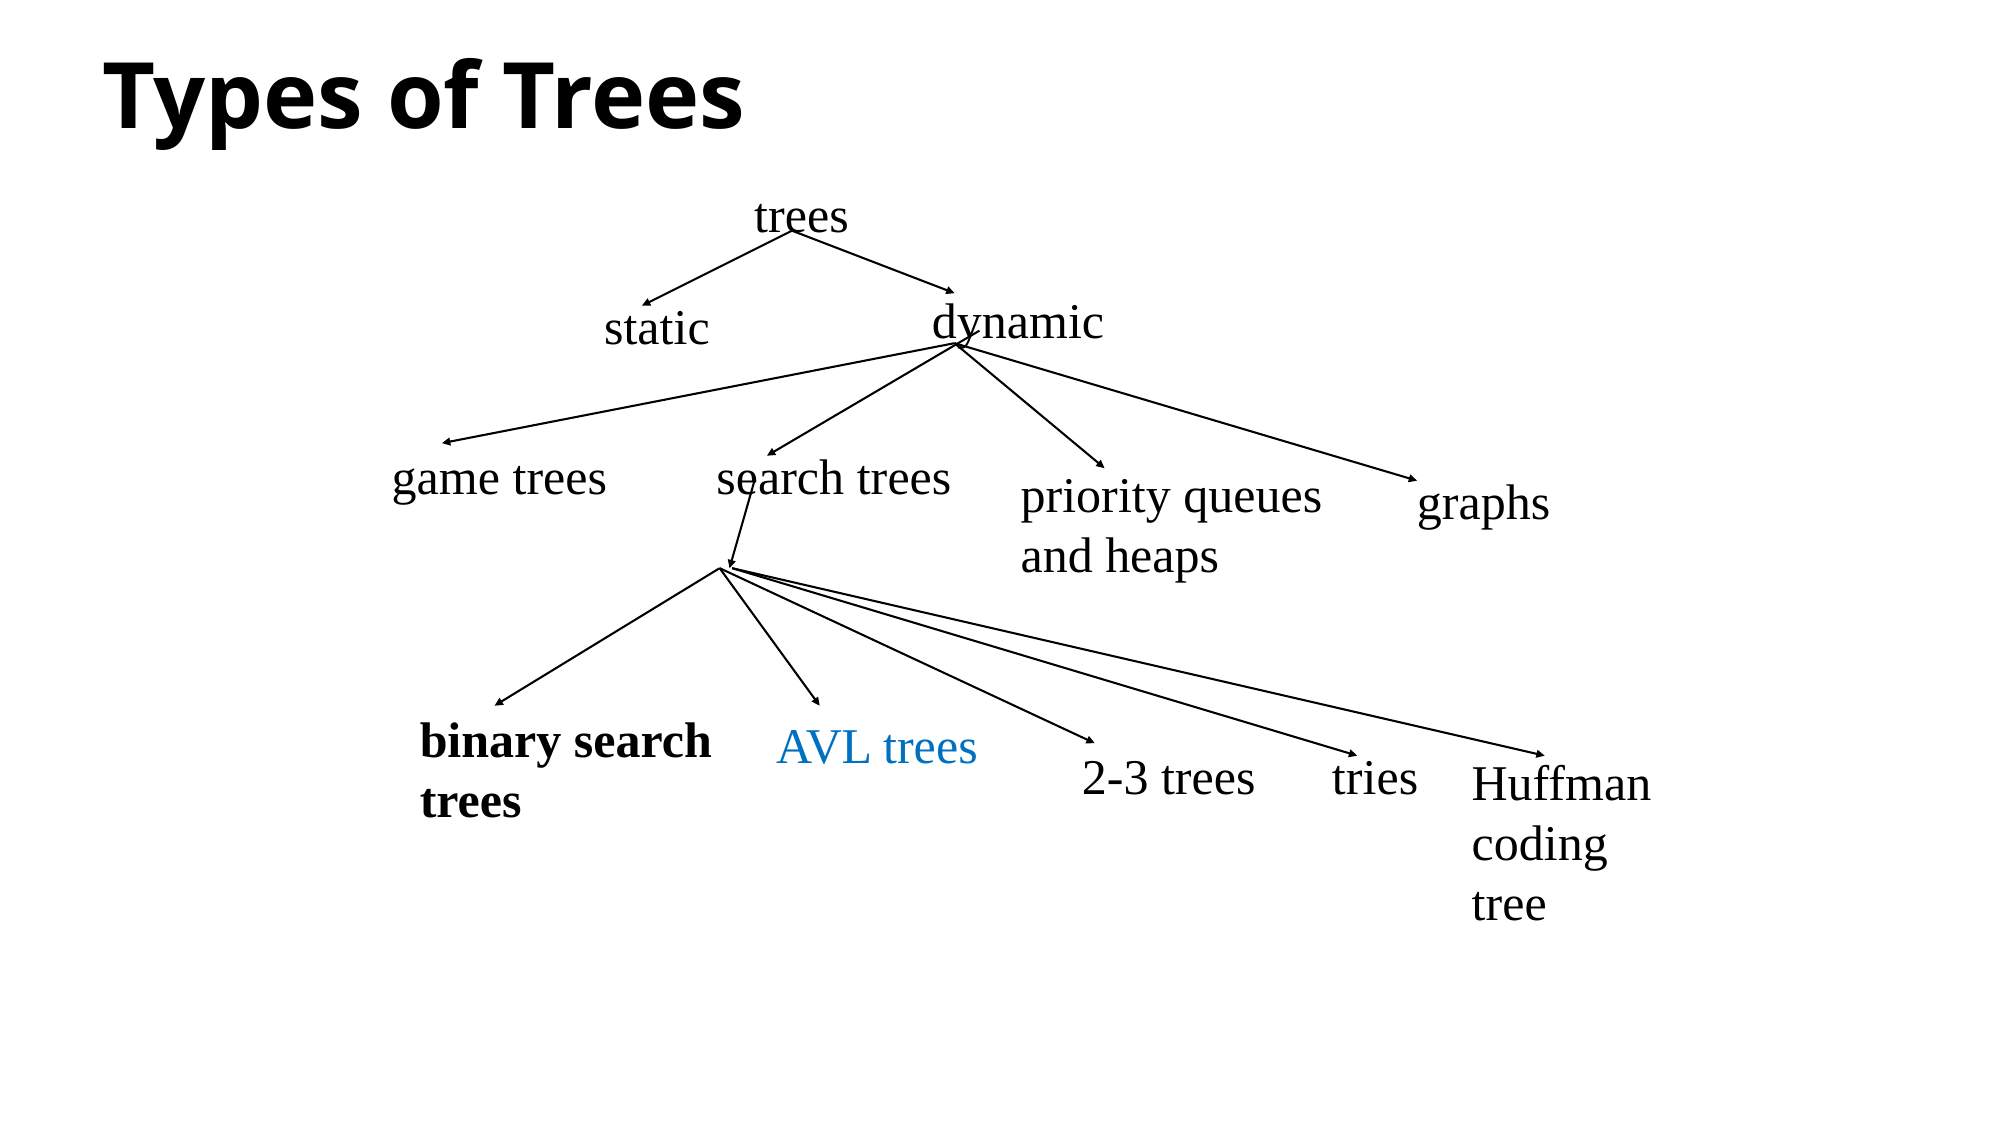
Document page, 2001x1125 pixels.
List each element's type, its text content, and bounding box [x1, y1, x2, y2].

text_box Types of Trees [87, 5, 1363, 193]
text_box priority queues and heaps [1005, 455, 1351, 568]
text_box Huffman coding tree [1456, 743, 1679, 938]
text_box [727, 480, 755, 568]
text_box trees [739, 193, 864, 250]
text_box graphs [1402, 462, 1566, 538]
text_box static [589, 287, 725, 363]
text_box search trees [701, 437, 967, 513]
text_box dynamic [917, 280, 1120, 356]
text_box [404, 568, 1545, 835]
text_box game trees [376, 437, 623, 513]
